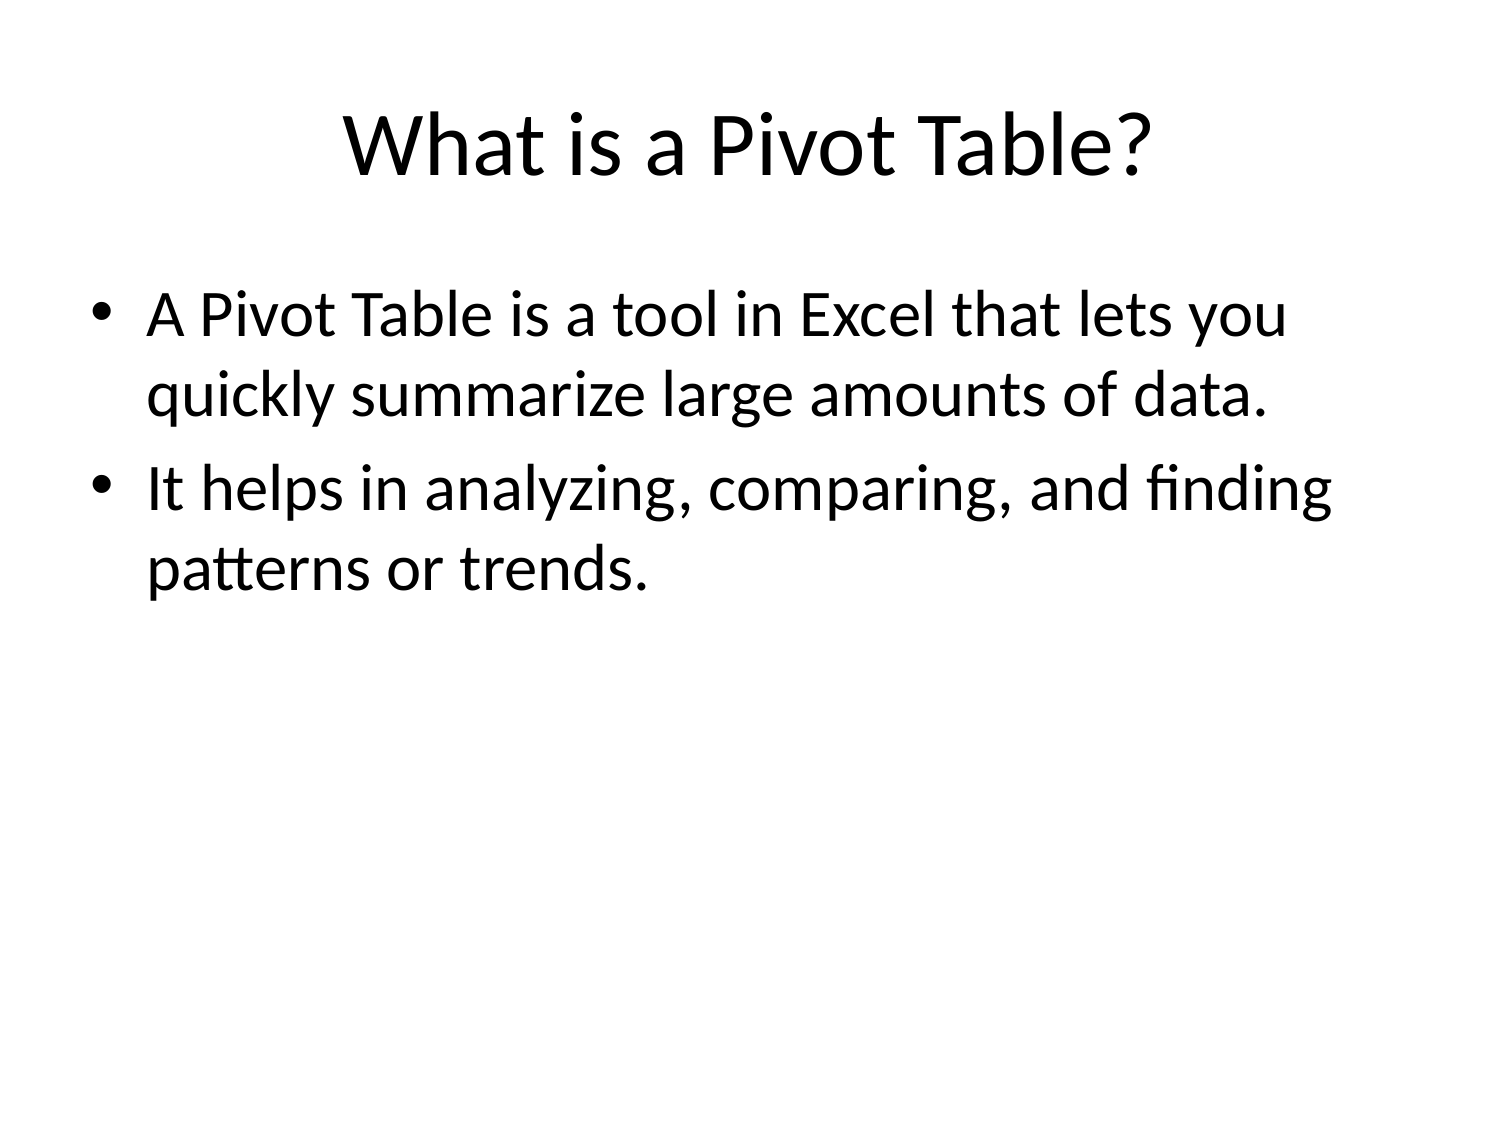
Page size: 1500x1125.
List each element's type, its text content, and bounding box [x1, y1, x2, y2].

list A Pivot Table is a tool in Excel that lets you quickly summarize large amounts of data. It helps in analyzing, comparing, and finding patterns or trends. [75, 262, 1425, 1005]
title What is a Pivot Table? [75, 45, 1425, 233]
